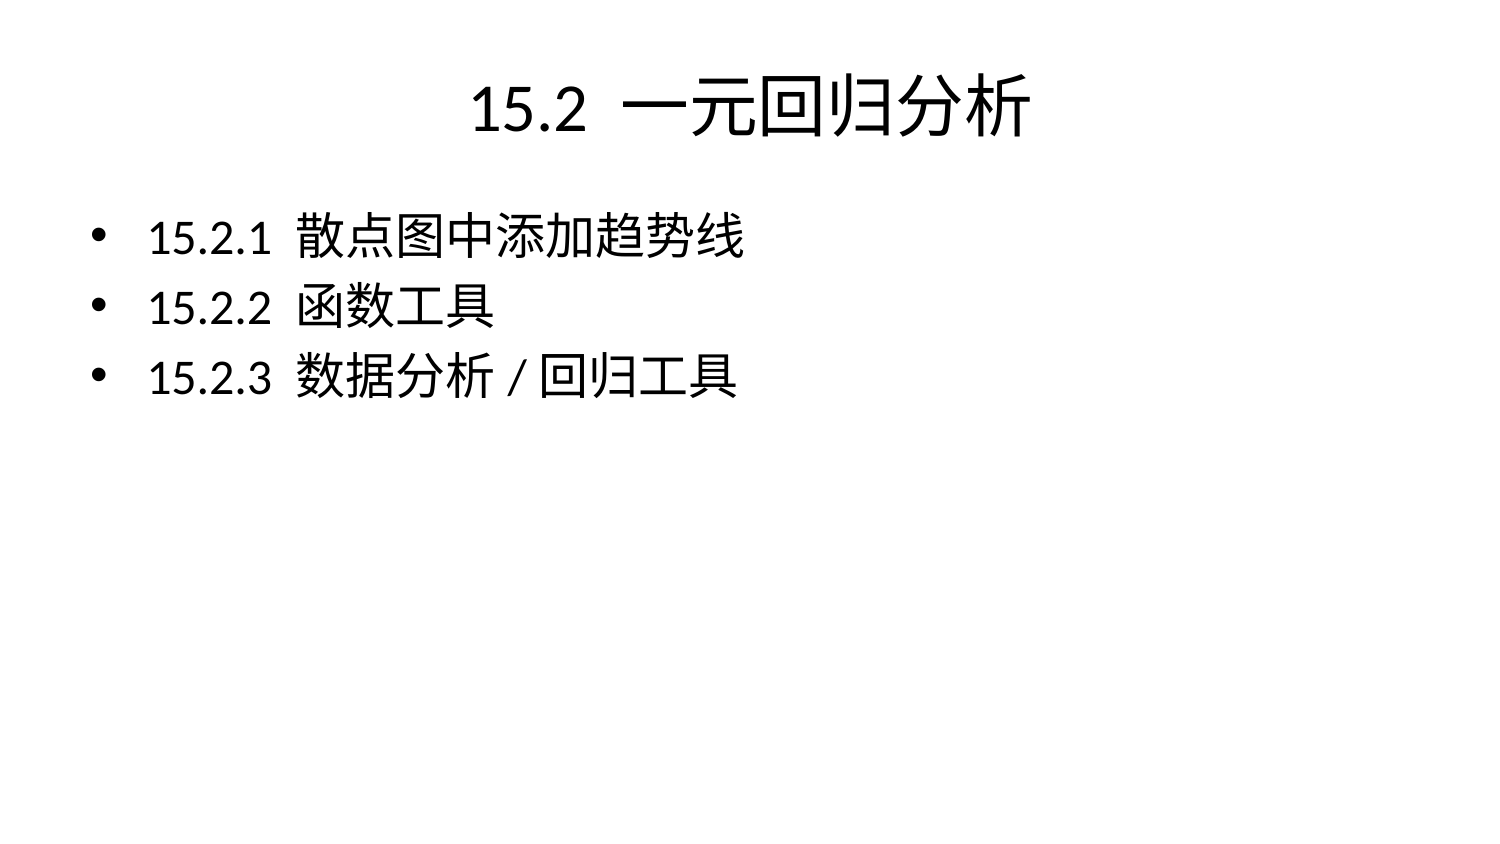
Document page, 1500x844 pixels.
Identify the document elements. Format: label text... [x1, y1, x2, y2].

title 15.2 一元回归分析 [75, 33, 1425, 175]
list 15.2.1 散点图中添加趋势线 15.2.2 函数工具 15.2.3 数据分析/回归工具 [75, 196, 1425, 754]
